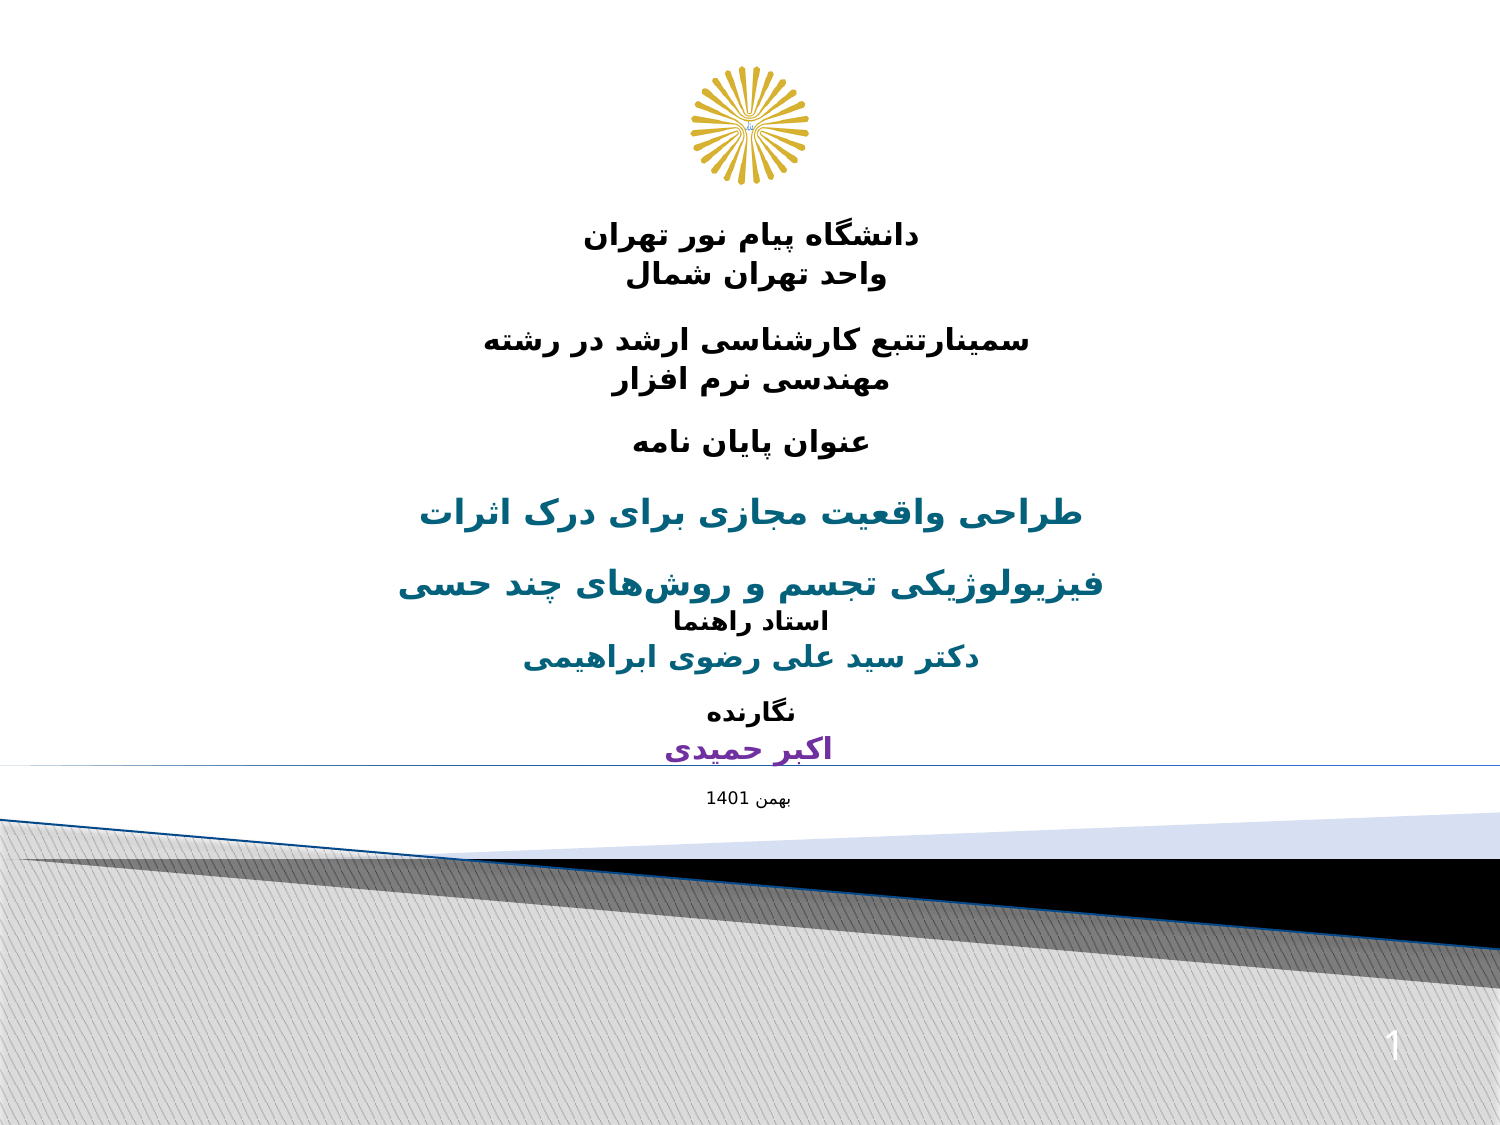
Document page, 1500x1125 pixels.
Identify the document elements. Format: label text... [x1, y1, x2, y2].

subtitle دانشگاه پیام نور تهران واحد تهران شمال سمینارتتبع کارشناسی ارشد در رشته مهندسی نرم افزار عنوان پایان نامه طراحی واقعیت مجازی برای درک اثرات فیزیولوژیکی تجسم و روش‌های چند حسی استاد راهنما دکتر سید علی رضوی ابراهیمی نگارنده اکبر حمیدی بهمن 1401 [342, 208, 1158, 823]
picture [5, 859, 1500, 989]
slide_number 1 [1364, 1023, 1425, 1084]
picture [690, 66, 810, 185]
